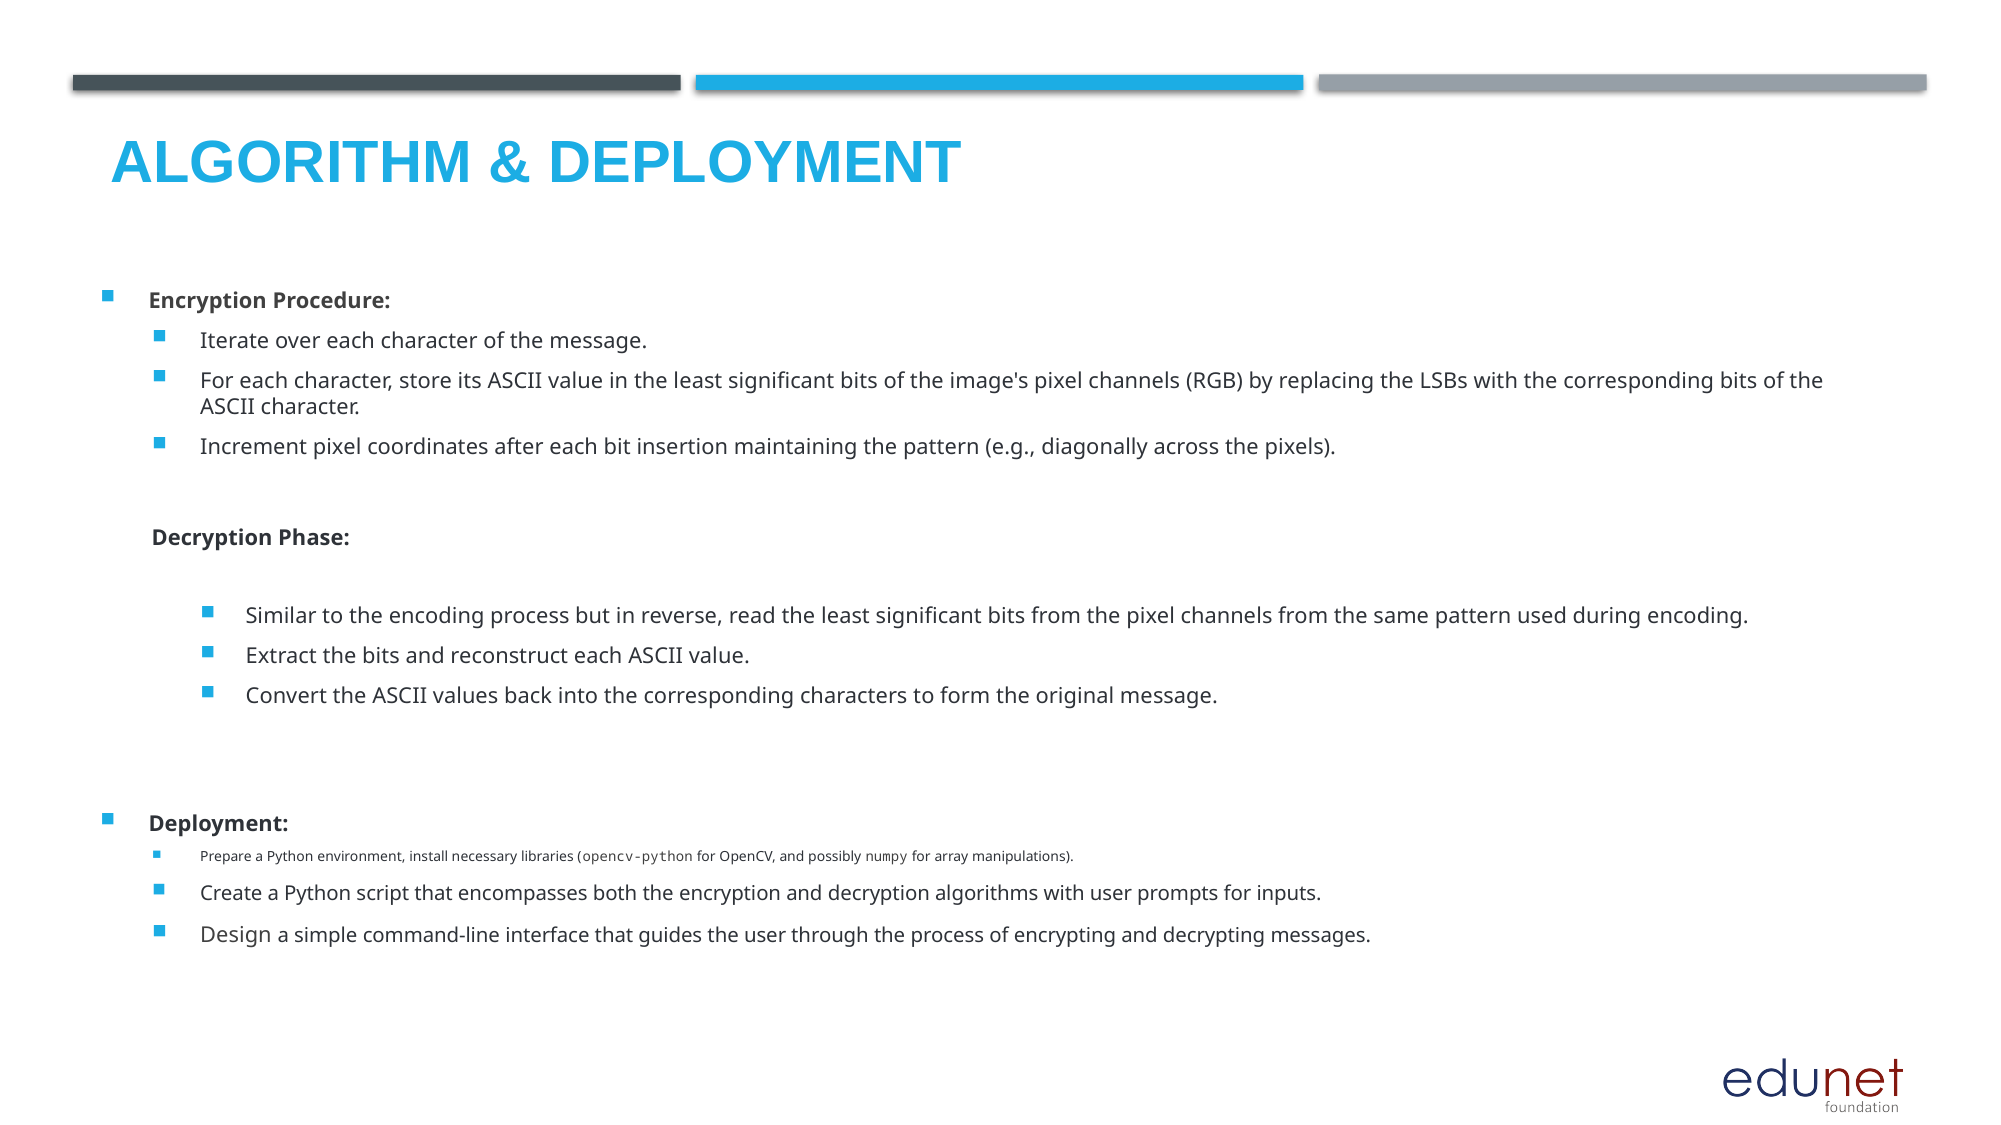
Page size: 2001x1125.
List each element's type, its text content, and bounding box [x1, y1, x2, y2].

title Algorithm & Deployment [95, 115, 1905, 203]
list Encryption Procedure: Iterate over each character of the message. For each character, store its ASCII value in the least significant bits of the image's pixel channels (RGB) by replacing the LSBs with the corresponding bits of the ASCII character. Increment pixel coordinates after each bit insertion maintaining the pattern (e.g., diagonally across the pixels). Decryption Phase: Similar to the encoding process but in reverse, read the least significant bits from the pixel channels from the same pattern used during encoding. Extract the bits and reconstruct each ASCII value. Convert the ASCII values back into the corresponding characters to form the original message. Deployment: Prepare a Python environment, install necessary libraries (opencv-python for OpenCV, and possibly numpy for array manipulations). Create a Python script that encompasses both the encryption and decryption algorithms with user prompts for inputs. Design a simple command-line interface that guides the user through the process of encrypting and decrypting messages. [85, 276, 1895, 1043]
picture [1719, 1056, 1905, 1116]
